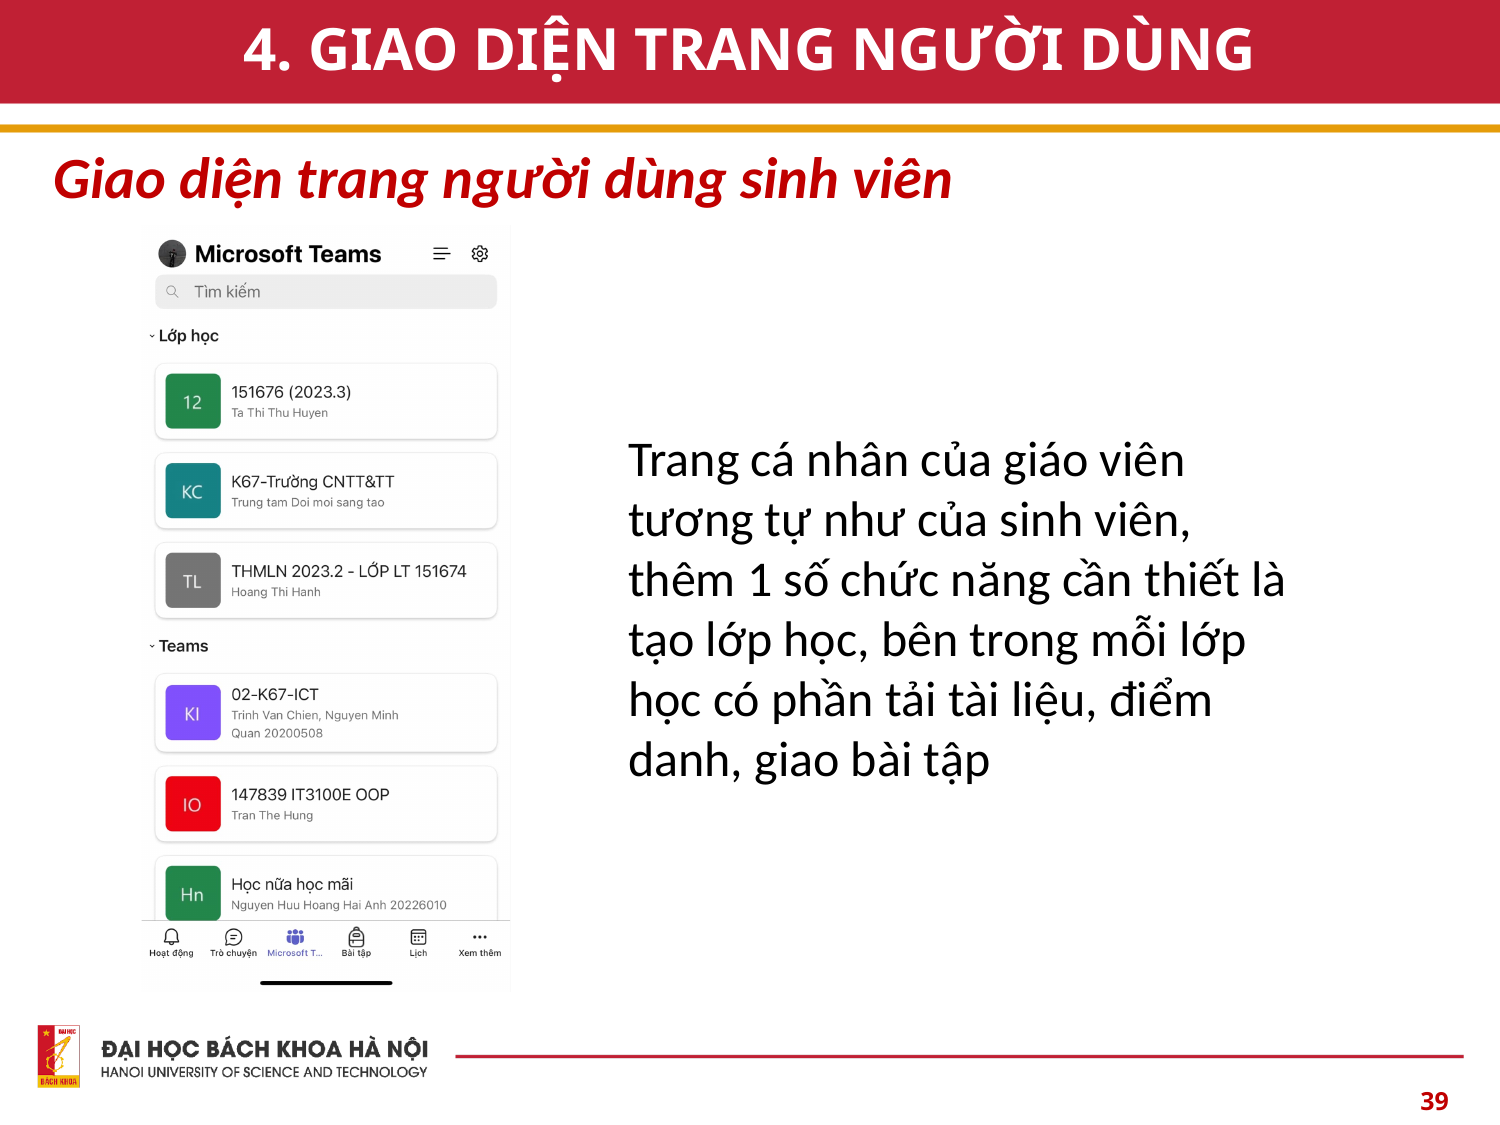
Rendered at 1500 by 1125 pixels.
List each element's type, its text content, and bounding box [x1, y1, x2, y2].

text_box Giao diện trang người dùng sinh viên [38, 133, 982, 227]
text_box Trang cá nhân của giáo viên tương tự như của sinh viên, thêm 1 số chức năng cần thiết là tạo lớp học, bên trong mỗi lớp học có phần tải tài liệu, điểm danh, giao bài tập [613, 419, 1319, 795]
title 4. GIAO DIỆN TRANG NGƯỜI DÙNG [38, 12, 1462, 87]
picture [0, 0, 1500, 1125]
slide_number ‹#› [1126, 1078, 1464, 1125]
